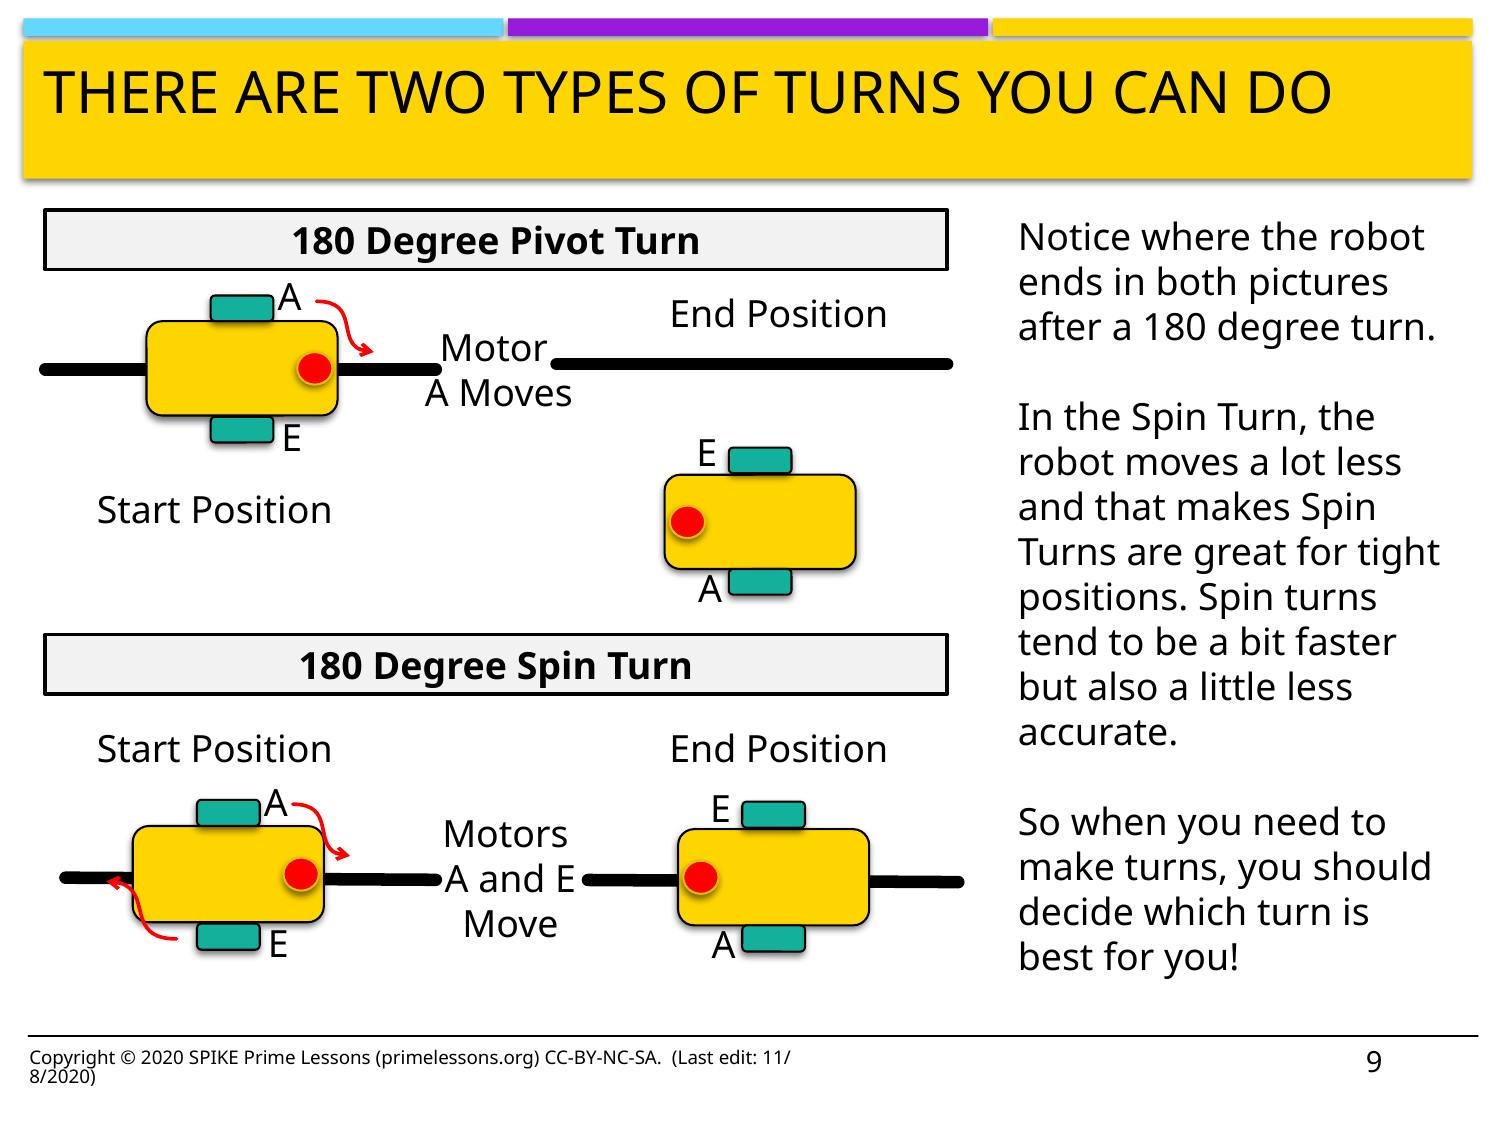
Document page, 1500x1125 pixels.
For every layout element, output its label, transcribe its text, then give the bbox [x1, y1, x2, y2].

text_box Start Position [74, 717, 356, 778]
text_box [355, 877, 437, 881]
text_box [587, 879, 671, 883]
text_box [875, 879, 959, 883]
slide_number 9 [1351, 1036, 1478, 1097]
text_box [105, 771, 351, 975]
text_box Notice where the robot ends in both pictures after a 180 degree turn. In the Spin Turn, the robot moves a lot less and that makes Spin Turns are great for tight positions. Spin turns tend to be a bit faster but also a little less accurate. So when you need to make turns, you should decide which turn is best for you! [1003, 205, 1464, 986]
text_box 180 Degree Pivot Turn [43, 208, 949, 271]
text_box Motor A Moves [388, 316, 609, 422]
title There are two types of turns you can do [28, 48, 1464, 172]
text_box Start Position [74, 478, 356, 539]
footer Copyright © 2020 SPIKE Prime Lessons (primelessons.org) CC-BY-NC-SA. (Last edit: 11/8/2020) [14, 1038, 814, 1099]
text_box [664, 421, 857, 619]
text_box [64, 877, 100, 881]
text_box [677, 777, 870, 976]
text_box Motors A and E Move [400, 802, 621, 953]
text_box 180 Degree Spin Turn [43, 633, 949, 696]
text_box End Position [638, 717, 919, 778]
text_box End Position [638, 282, 920, 343]
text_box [145, 265, 375, 468]
